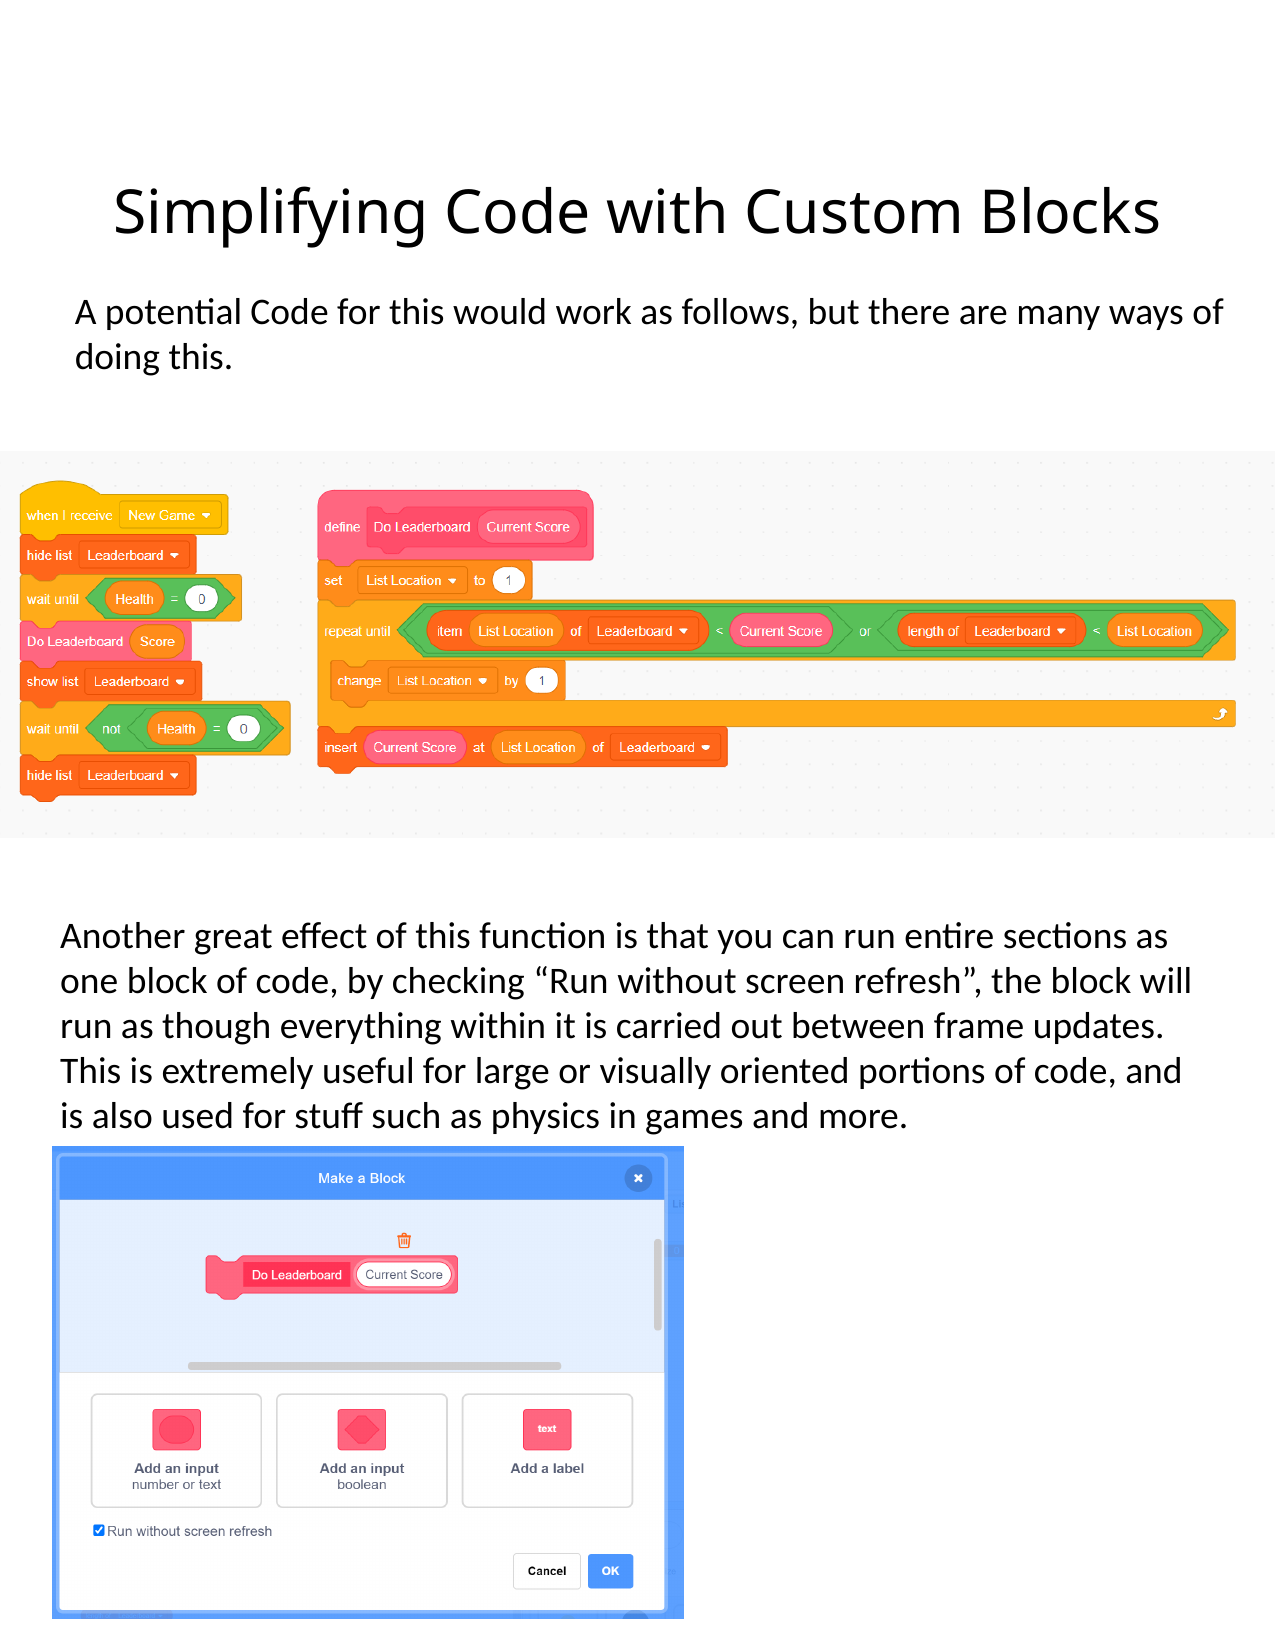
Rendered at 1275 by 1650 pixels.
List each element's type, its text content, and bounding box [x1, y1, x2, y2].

picture [0, 451, 1275, 838]
text_box A potential Code for this would work as follows, but there are many ways of doing this. [60, 279, 1244, 384]
picture [52, 1146, 684, 1619]
title Simplifying Code with Custom Blocks [31, 132, 1244, 255]
text_box Another great effect of this function is that you can run entire sections as one block of code, by checking “Run without screen refresh”, the block will run as though everything within it is carried out between frame updates. This is extremely useful for large or visually oriented portions of code, and is also used for stuff such as physics in games and more. [45, 903, 1230, 1144]
